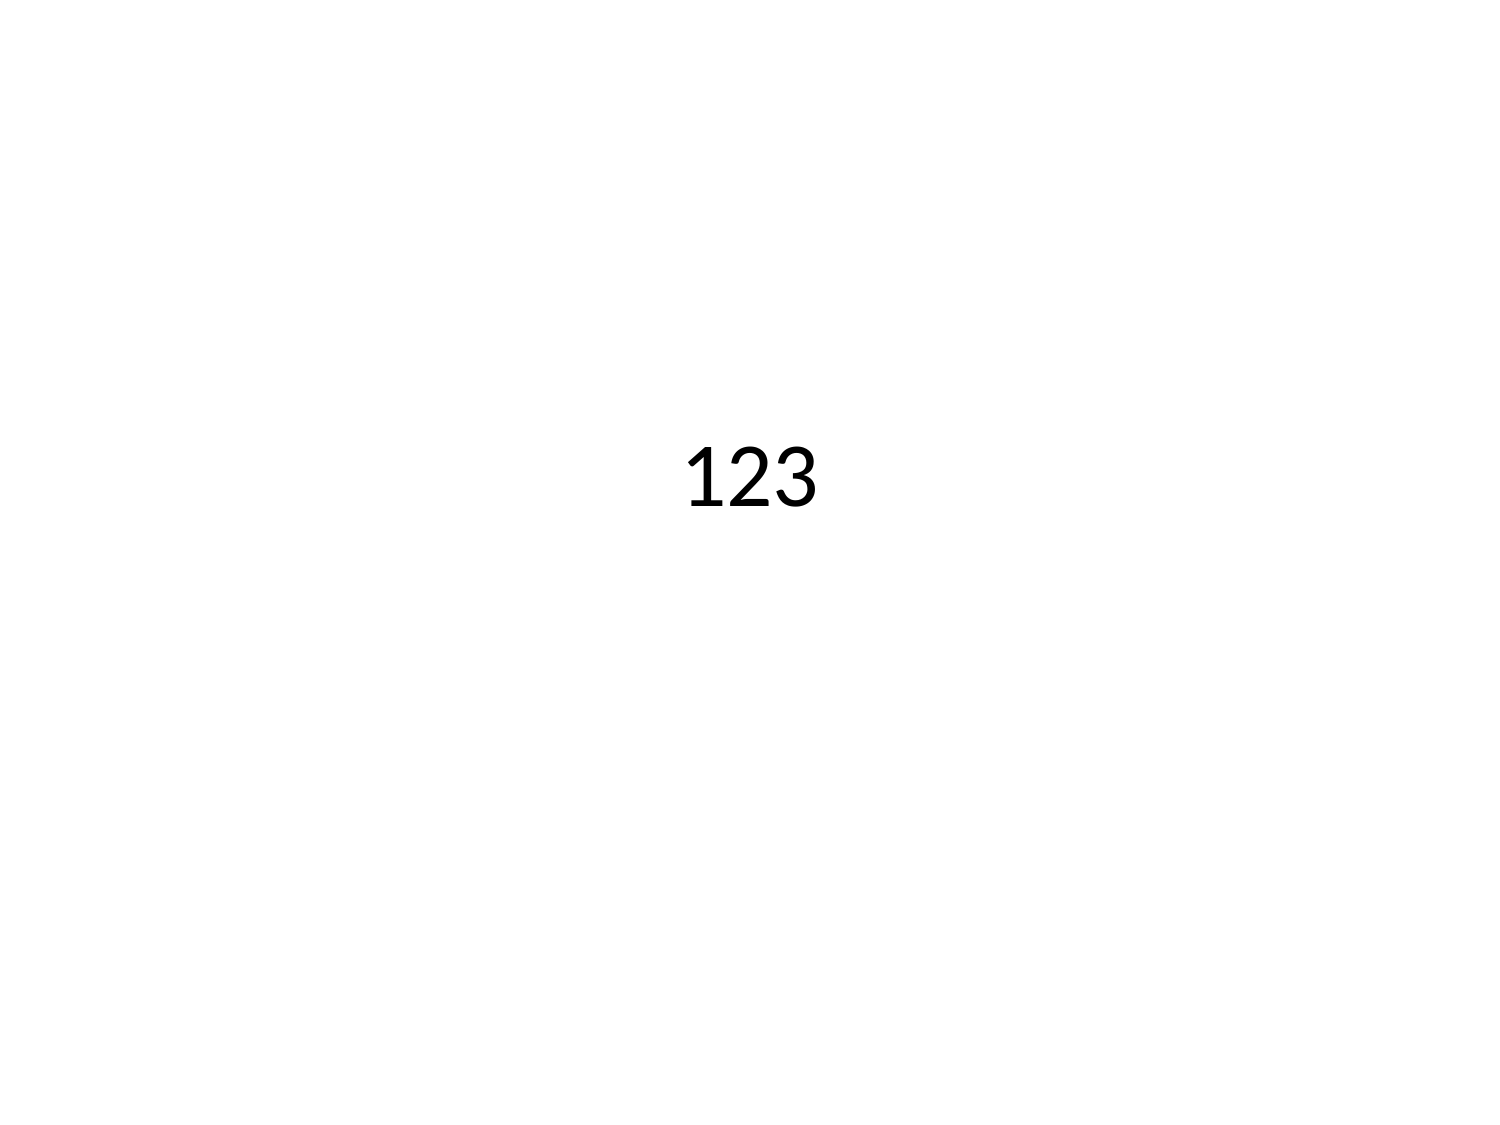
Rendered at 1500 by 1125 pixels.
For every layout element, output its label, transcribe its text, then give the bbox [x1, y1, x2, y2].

title 123 [112, 349, 1388, 591]
